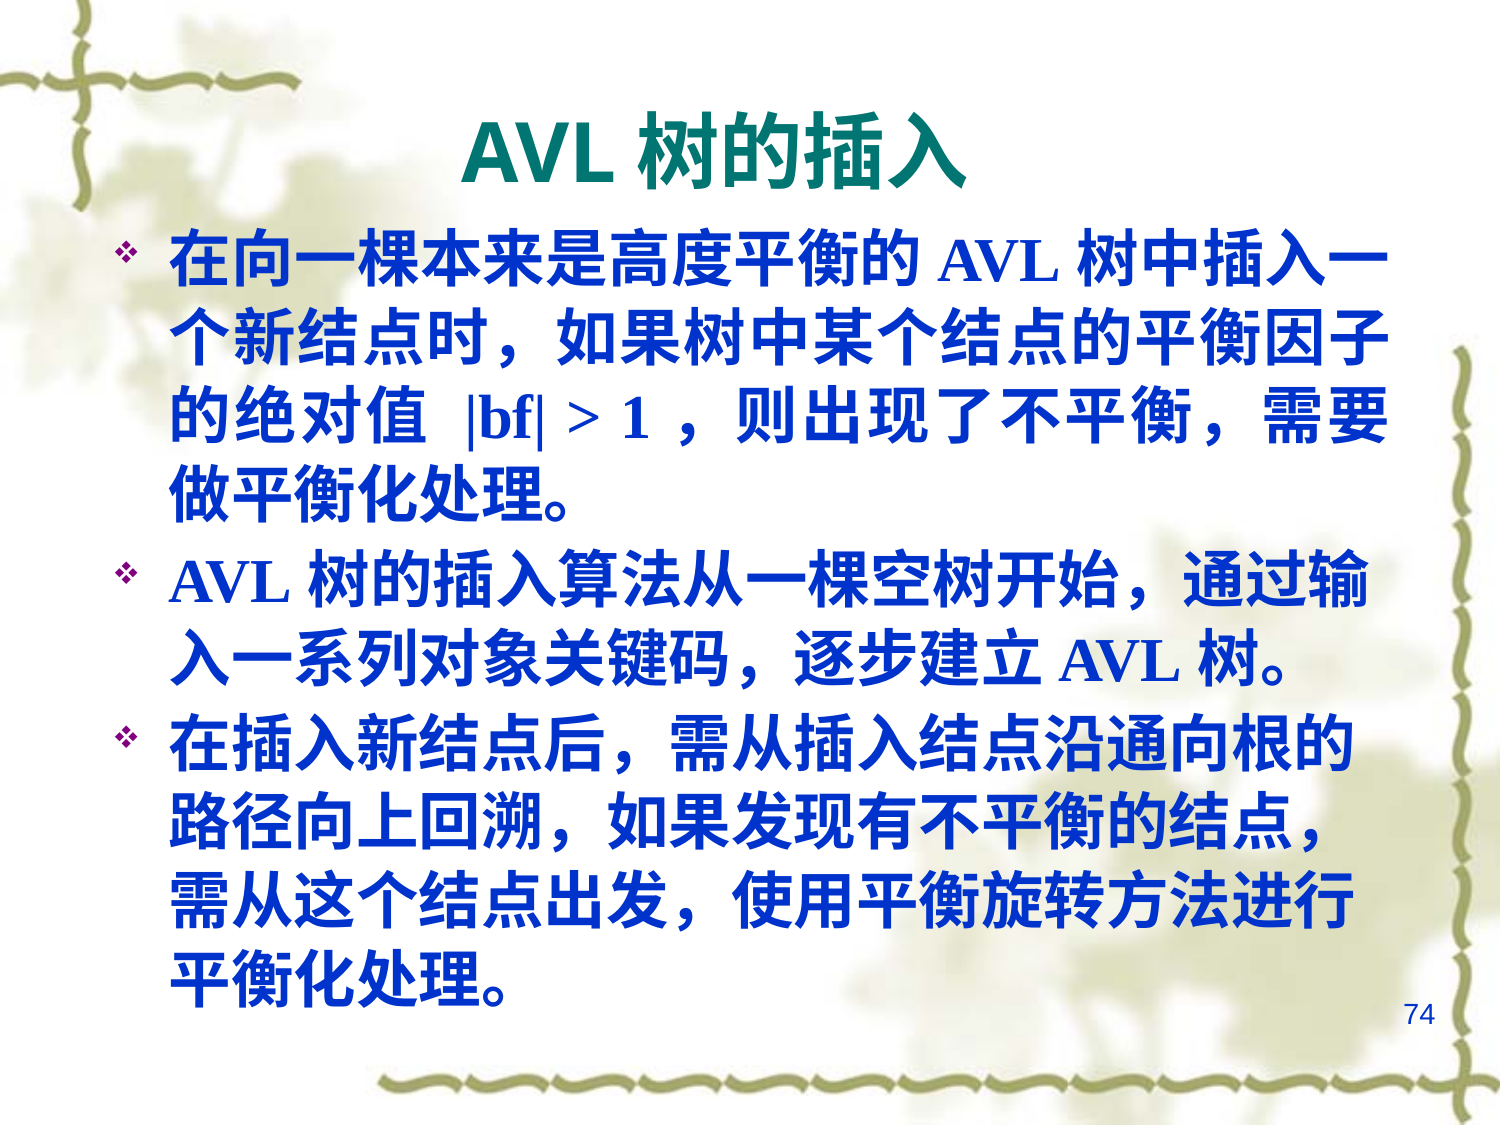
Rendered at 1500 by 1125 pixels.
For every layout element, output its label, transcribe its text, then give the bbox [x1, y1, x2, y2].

slide_number 74 [1406, 987, 1451, 1066]
list 在向一棵本来是高度平衡的AVL树中插入一个新结点时，如果树中某个结点的平衡因子的绝对值 |bf| > 1，则出现了不平衡，需要做平衡化处理。 AVL树的插入算法从一棵空树开始，通过输入一系列对象关键码，逐步建立AVL树。 在插入新结点后，需从插入结点沿通向根的路径向上回溯，如果发现有不平衡的结点，需从这个结点出发，使用平衡旋转方法进行平衡化处理。 [97, 207, 1406, 1071]
title AVL树的插入 [271, 66, 1160, 207]
picture [0, 0, 1500, 1125]
